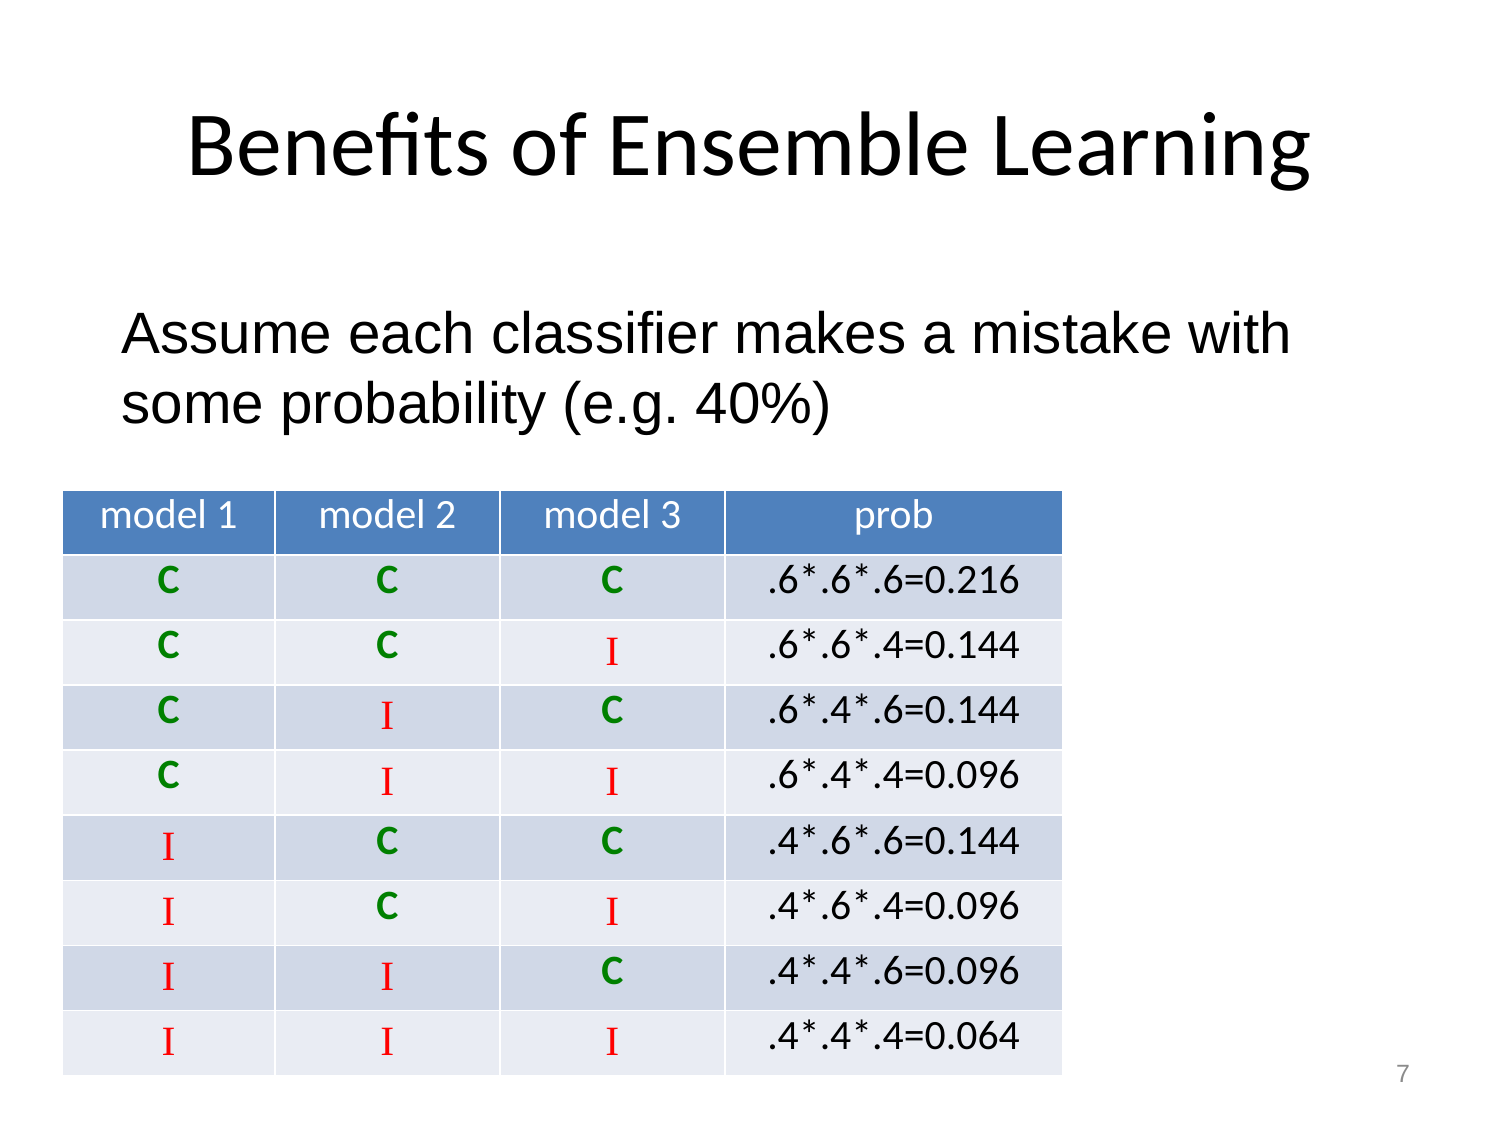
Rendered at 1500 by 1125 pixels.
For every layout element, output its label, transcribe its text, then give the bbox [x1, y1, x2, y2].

table_cell C [276, 621, 499, 684]
table_cell I [276, 686, 499, 749]
slide_number 7 [1074, 1042, 1425, 1103]
table_cell I [501, 621, 724, 684]
table_cell C [501, 686, 724, 749]
table_cell C [501, 556, 724, 619]
table_cell .4*.6*.4=0.096 [726, 881, 1062, 945]
table_cell .6*.4*.4=0.096 [726, 751, 1062, 814]
table_cell C [276, 881, 499, 945]
table_header model 3 [501, 491, 724, 554]
table_cell .4*.6*.6=0.144 [726, 816, 1062, 880]
text_box Assume each classifier makes a mistake with some probability (e.g. 40%) [106, 287, 1400, 443]
table_cell I [276, 751, 499, 814]
table_cell I [501, 751, 724, 814]
table_cell .4*.4*.4=0.064 [726, 1011, 1062, 1075]
table_header model 2 [276, 491, 499, 554]
table_cell C [63, 621, 274, 684]
table_cell I [501, 881, 724, 945]
table_cell I [63, 881, 274, 945]
table_cell I [63, 816, 274, 880]
title Benefits of Ensemble Learning [75, 45, 1425, 233]
table_cell C [501, 816, 724, 880]
table_cell C [63, 751, 274, 814]
table_cell .4*.4*.6=0.096 [726, 946, 1062, 1010]
table_cell C [63, 686, 274, 749]
table_cell .6*.6*.4=0.144 [726, 621, 1062, 684]
table_cell I [501, 1011, 724, 1075]
table_cell I [63, 1011, 274, 1075]
table_cell C [276, 556, 499, 619]
table_cell I [276, 946, 499, 1010]
table_header prob [726, 491, 1062, 554]
table_cell C [63, 556, 274, 619]
table_header model 1 [63, 491, 274, 554]
table_cell I [63, 946, 274, 1010]
table_cell .6*.4*.6=0.144 [726, 686, 1062, 749]
table_cell C [276, 816, 499, 880]
table_cell .6*.6*.6=0.216 [726, 556, 1062, 619]
table_cell C [501, 946, 724, 1010]
table_cell I [276, 1011, 499, 1075]
